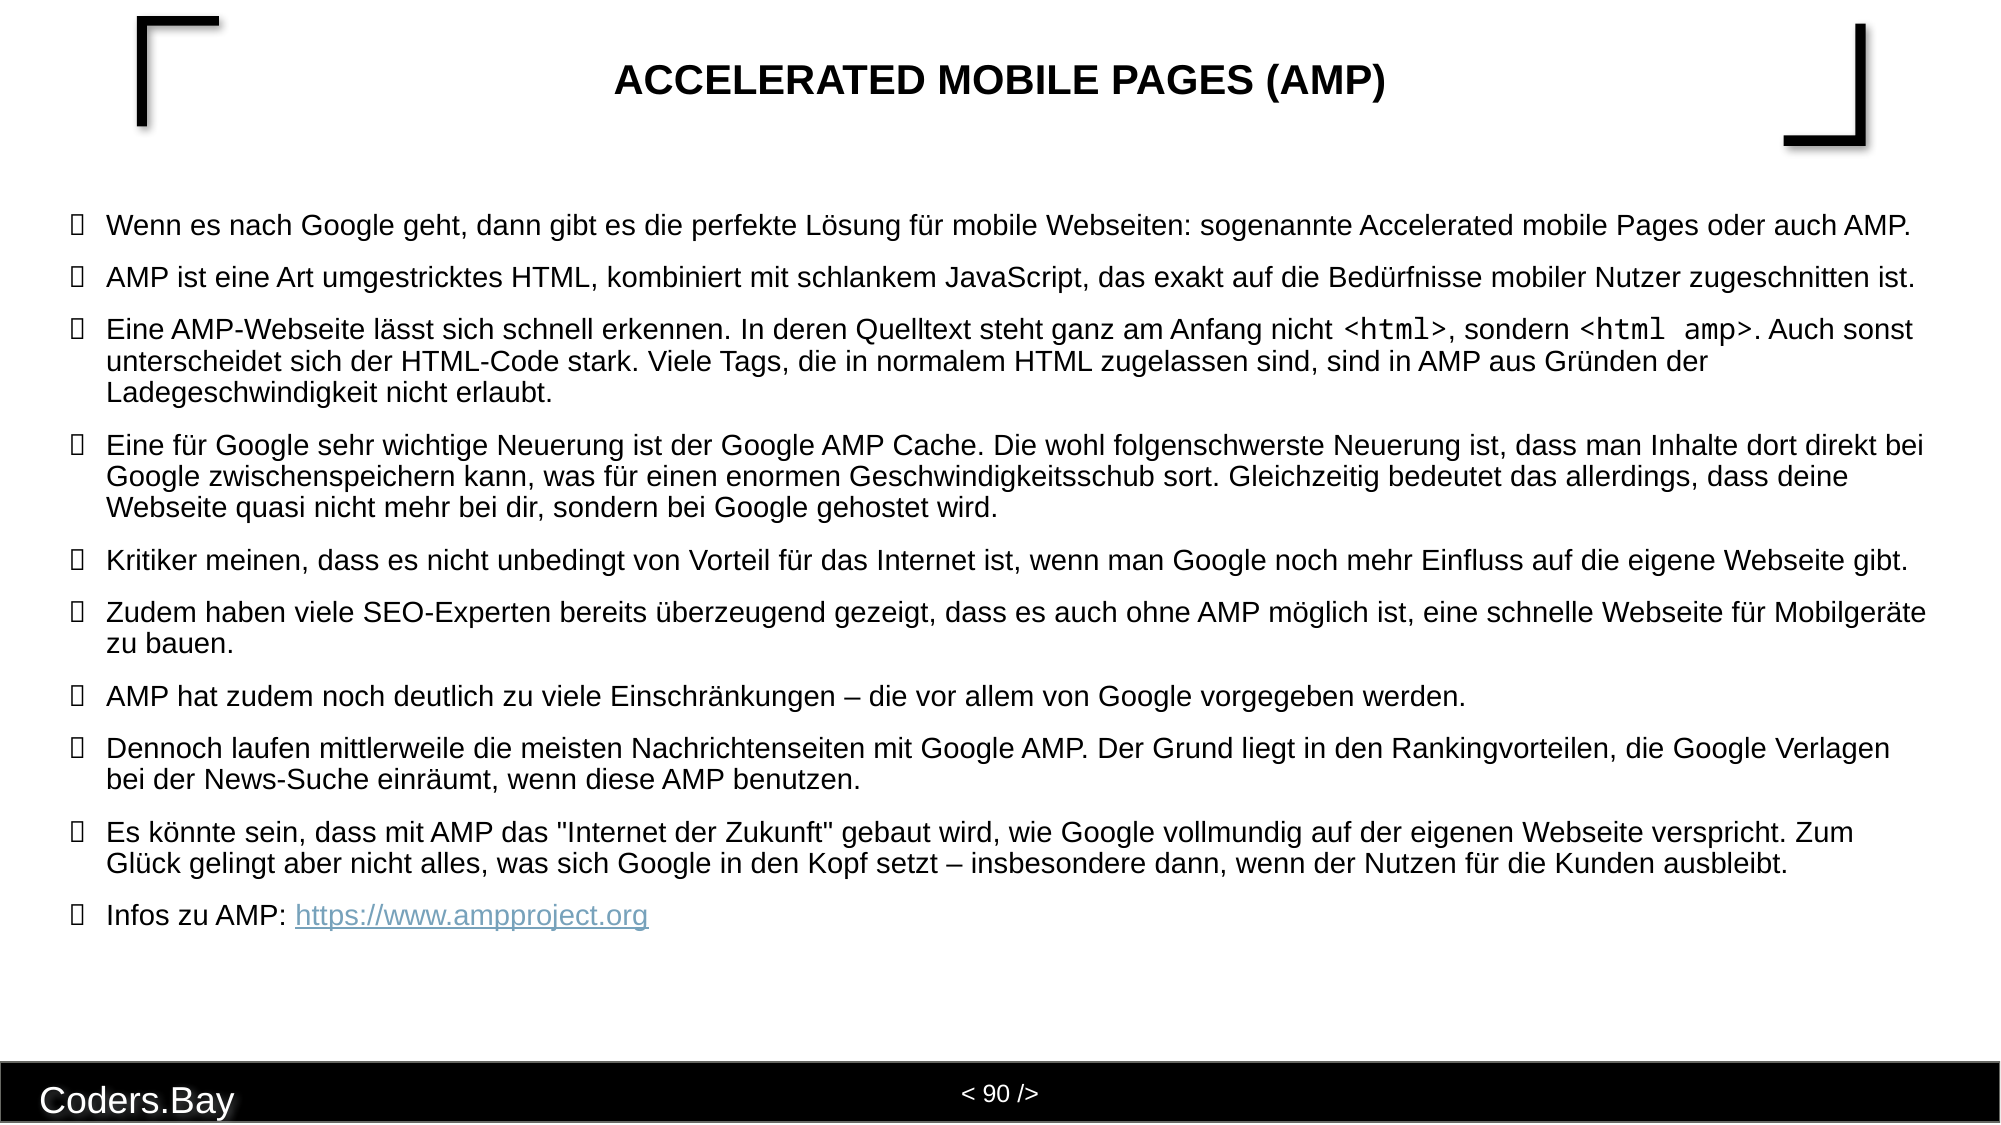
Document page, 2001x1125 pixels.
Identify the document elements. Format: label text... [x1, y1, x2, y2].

title Accelerated mobile Pages (AMP) [155, 36, 1845, 127]
list Wenn es nach Google geht, dann gibt es die perfekte Lösung für mobile Webseiten: sogenannte Accelerated mobile Pages oder auch AMP. AMP ist eine Art umgestricktes HTML, kombiniert mit schlankem JavaScript, das exakt auf die Bedürfnisse mobiler Nutzer zugeschnitten ist. Eine AMP-Webseite lässt sich schnell erkennen. In deren Quelltext steht ganz am Anfang nicht <html>, sondern <html amp>. Auch sonst unterscheidet sich der HTML-Code stark. Viele Tags, die in normalem HTML zugelassen sind, sind in AMP aus Gründen der Ladegeschwindigkeit nicht erlaubt. Eine für Google sehr wichtige Neuerung ist der Google AMP Cache. Die wohl folgenschwerste Neuerung ist, dass man Inhalte dort direkt bei Google zwischenspeichern kann, was für einen enormen Geschwindigkeitsschub sort. Gleichzeitig bedeutet das allerdings, dass deine Webseite quasi nicht mehr bei dir, sondern bei Google gehostet wird. Kritiker meinen, dass es nicht unbedingt von Vorteil für das Internet ist, wenn man Google noch mehr Einfluss auf die eigene Webseite gibt. Zudem haben viele SEO-Experten bereits überzeugend gezeigt, dass es auch ohne AMP möglich ist, eine schnelle Webseite für Mobilgeräte zu bauen. AMP hat zudem noch deutlich zu viele Einschränkungen – die vor allem von Google vorgegeben werden. Dennoch laufen mittlerweile die meisten Nachrichtenseiten mit Google AMP. Der Grund liegt in den Rankingvorteilen, die Google Verlagen bei der News-Suche einräumt, wenn diese AMP benutzen. Es könnte sein, dass mit AMP das "Internet der Zukunft" gebaut wird, wie Google vollmundig auf der eigenen Webseite verspricht. Zum Glück gelingt aber nicht alles, was sich Google in den Kopf setzt – insbesondere dann, wenn der Nutzen für die Kunden ausbleibt. Infos zu AMP: https://www.ampproject.org [53, 202, 1946, 949]
